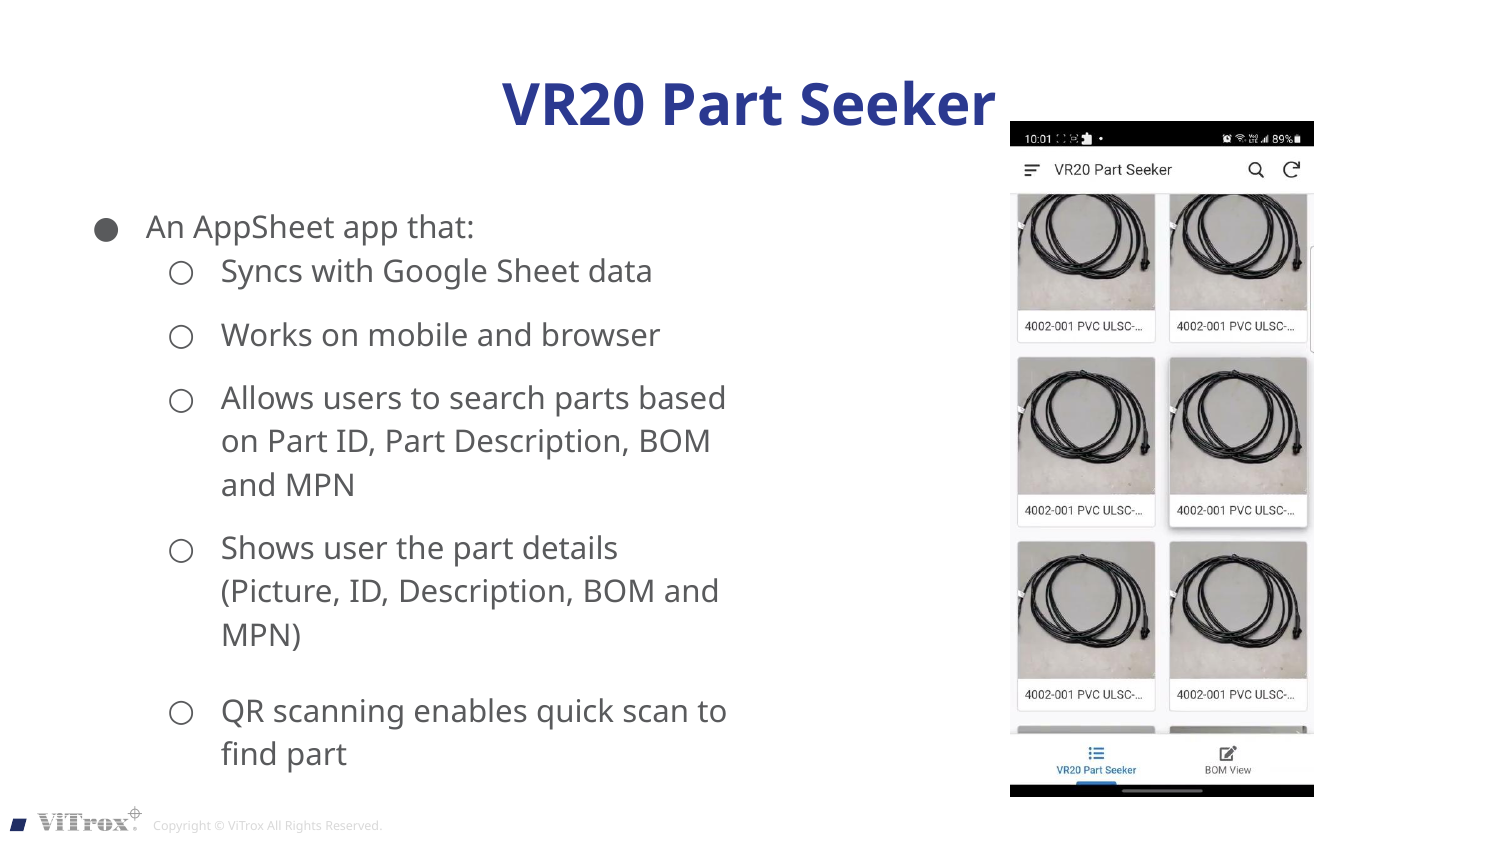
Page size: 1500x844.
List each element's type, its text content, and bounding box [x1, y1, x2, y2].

picture [1009, 120, 1315, 797]
list An AppSheet app that: Syncs with Google Sheet data Works on mobile and browser Allows users to search parts based on Part ID, Part Description, BOM and MPN Shows user the part details (Picture, ID, Description, BOM and MPN) QR scanning enables quick scan to find part [55, 187, 750, 731]
title VR20 Part Seeker [293, 45, 1207, 158]
picture [37, 806, 142, 831]
